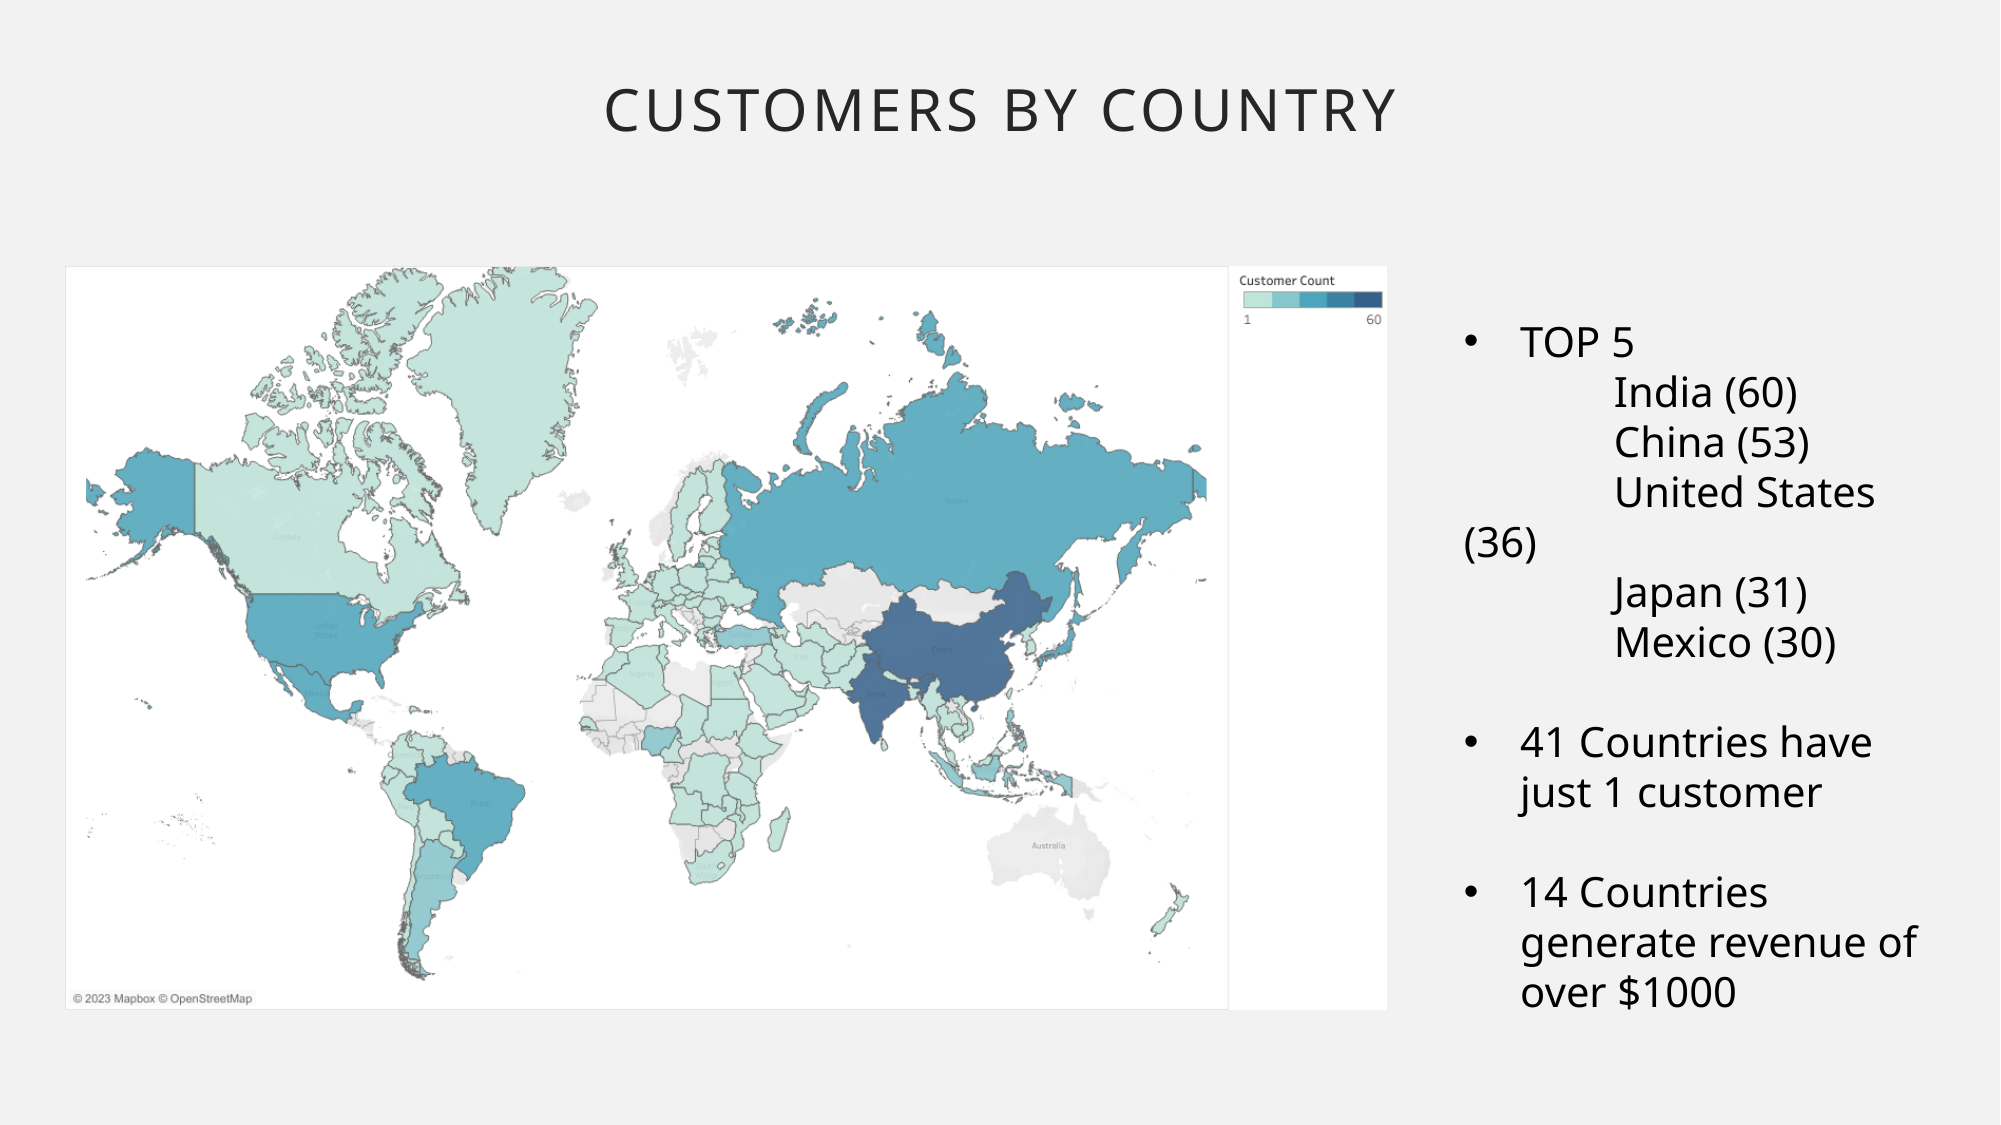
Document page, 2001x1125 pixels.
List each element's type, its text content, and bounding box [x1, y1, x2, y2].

text_box TOP 5 India (60) China (53) United States (36) Japan (31) Mexico (30) 41 Countries have just 1 customer 14 Countries generate revenue of over $1000 [1449, 308, 1935, 1124]
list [65, 266, 1387, 1010]
title Customers by country [412, 40, 1588, 185]
